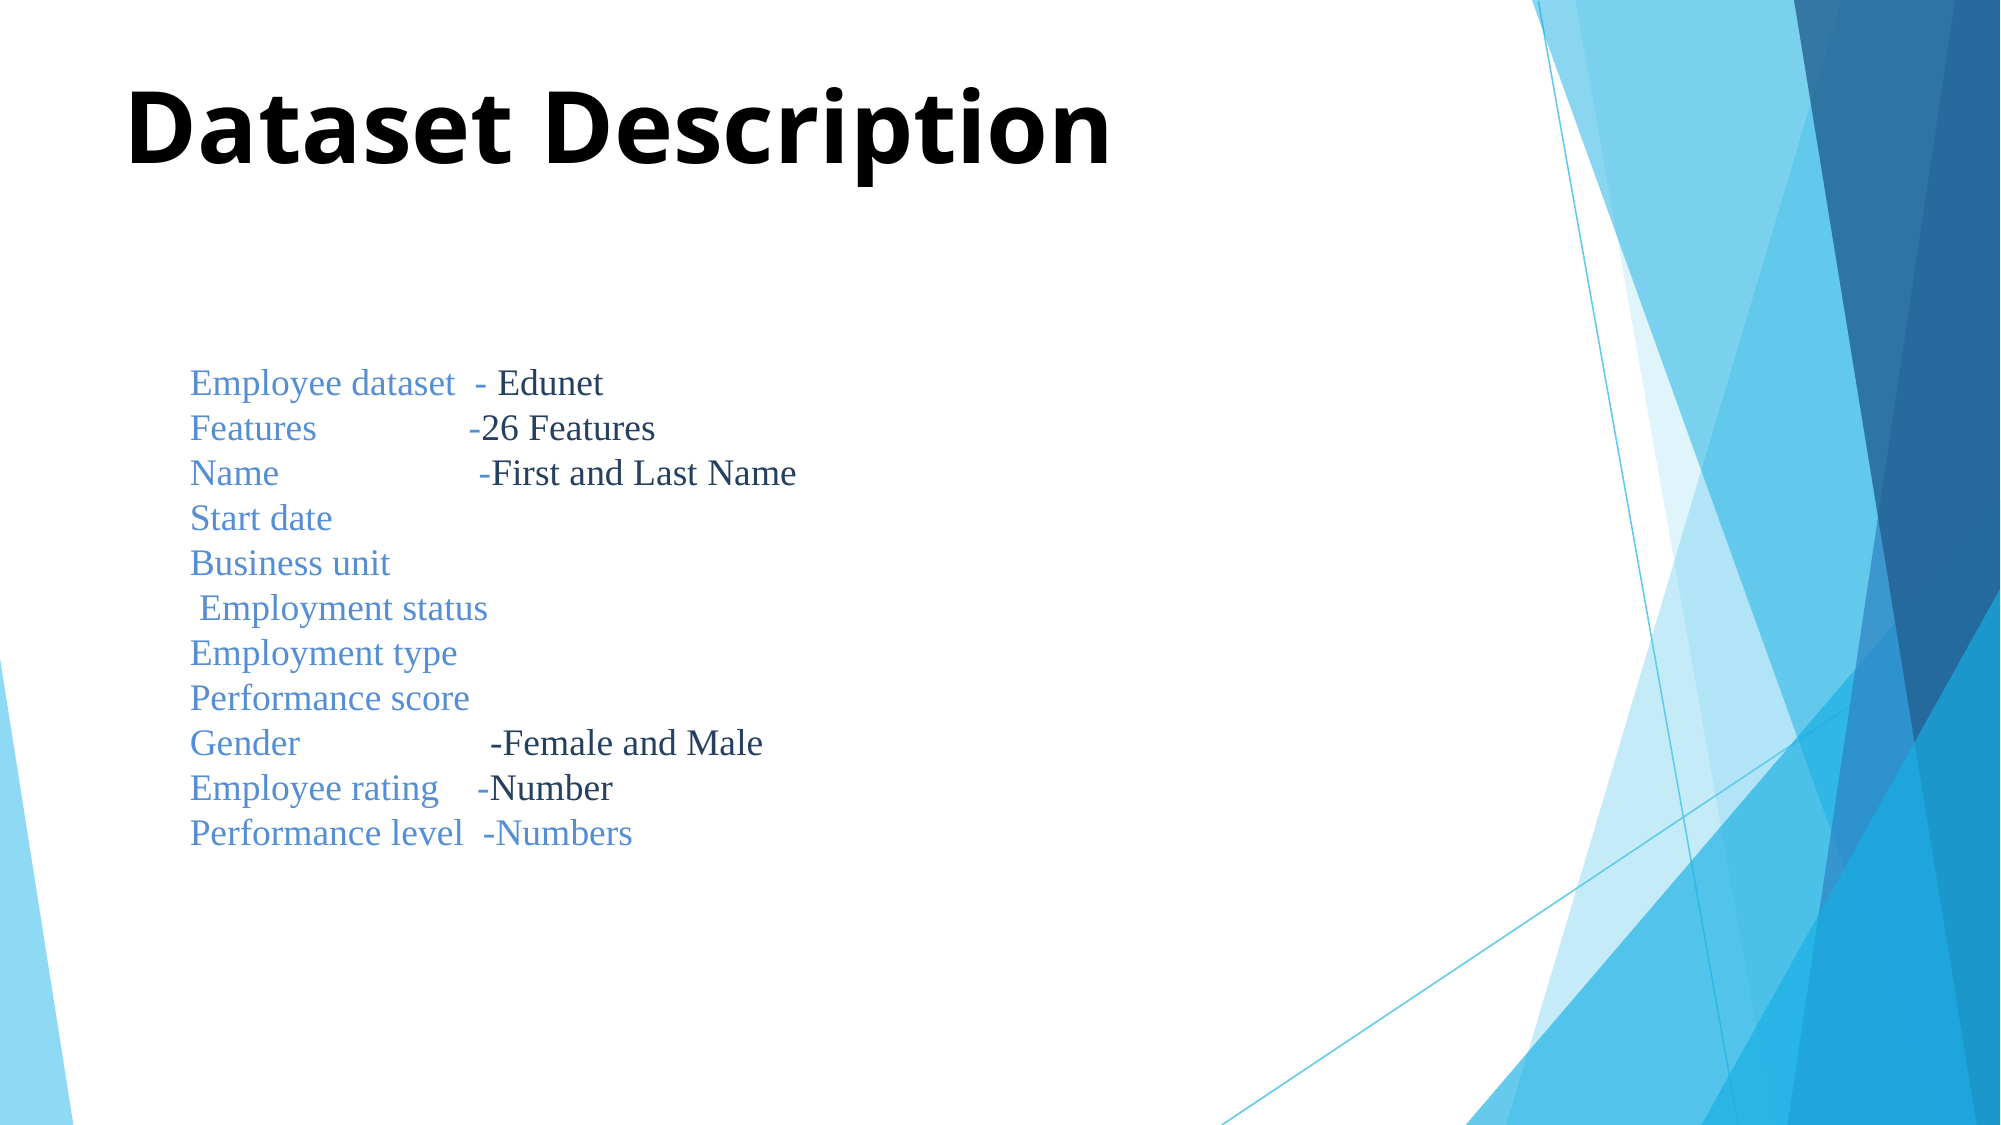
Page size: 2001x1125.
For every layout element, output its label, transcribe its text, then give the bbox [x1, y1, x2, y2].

text_box Employee dataset - Edunet Features -26 Features Name -First and Last Name Start date Business unit Employment status Employment type Performance score Gender -Female and Male Employee rating -Number Performance level -Numbers [174, 350, 1500, 861]
title Dataset Description [123, 63, 1877, 182]
